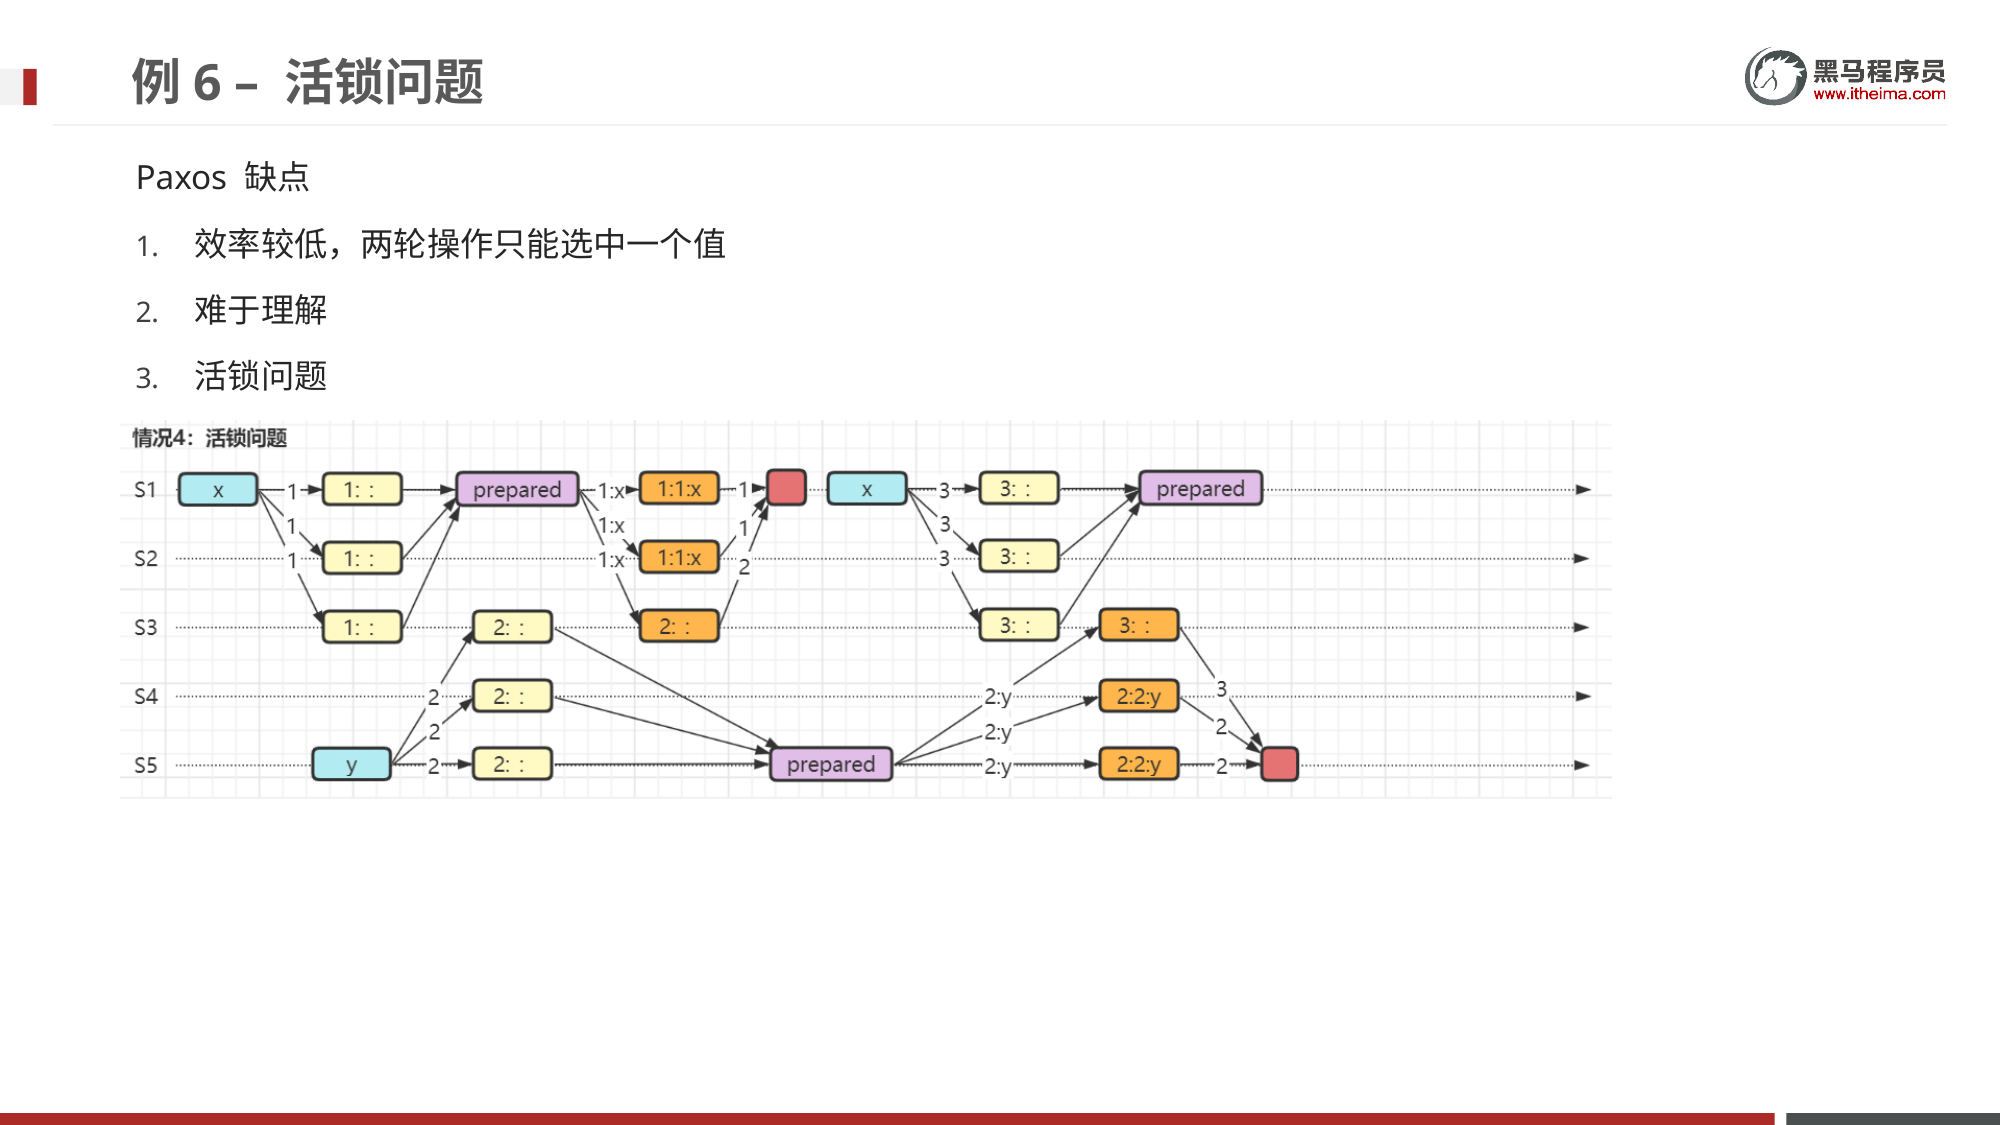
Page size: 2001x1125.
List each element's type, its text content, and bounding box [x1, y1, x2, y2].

picture [1744, 46, 1946, 106]
picture [120, 419, 1612, 799]
title 例6 – 活锁问题 [116, 38, 1556, 124]
list Paxos 缺点 效率较低，两轮操作只能选中一个值 难于理解 活锁问题 [120, 128, 1880, 564]
